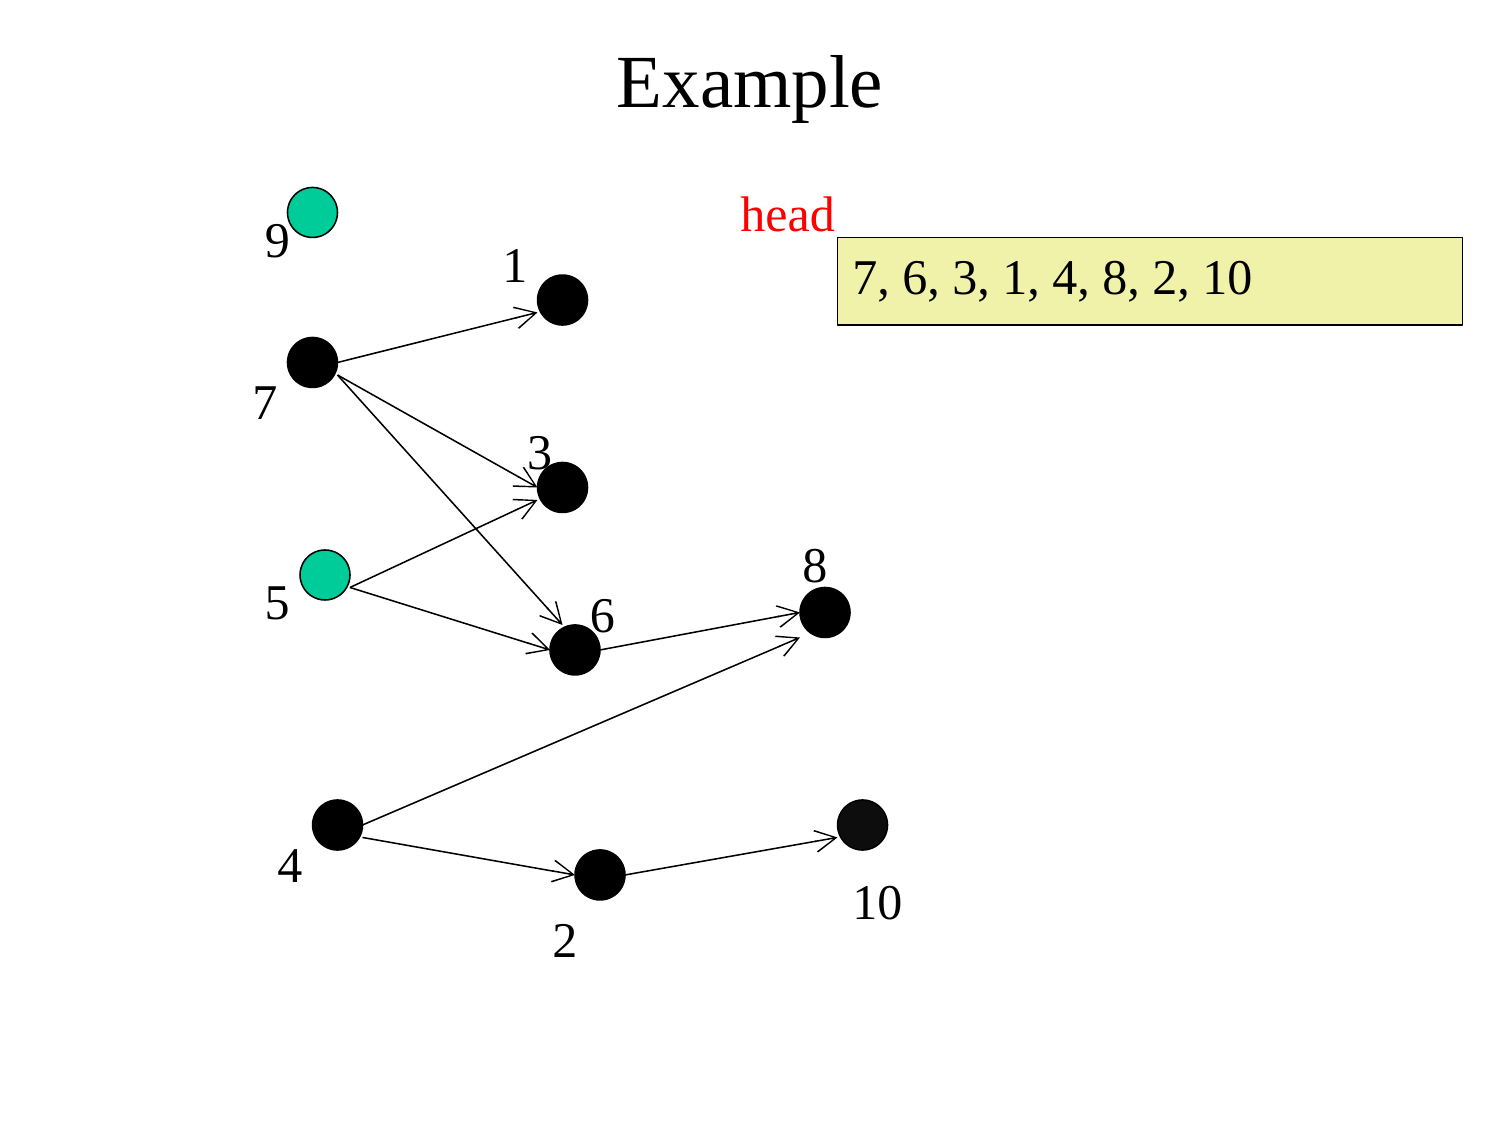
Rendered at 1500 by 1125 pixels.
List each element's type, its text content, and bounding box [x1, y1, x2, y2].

text_box [537, 465, 588, 513]
text_box [312, 799, 363, 851]
text_box [287, 337, 338, 388]
text_box 4 [262, 824, 313, 900]
text_box [476, 529, 563, 625]
text_box [625, 605, 800, 646]
text_box [800, 600, 851, 638]
text_box [575, 849, 625, 899]
text_box [350, 499, 538, 587]
text_box 7, 6, 3, 1, 4, 8, 2, 10 [837, 237, 1463, 325]
text_box [362, 635, 800, 826]
text_box head [725, 174, 850, 249]
text_box [303, 549, 351, 601]
text_box 9 [249, 199, 300, 275]
text_box 7 [237, 362, 288, 438]
text_box [624, 830, 838, 876]
text_box [349, 587, 550, 655]
text_box [337, 306, 538, 363]
text_box 5 [249, 562, 313, 638]
text_box [291, 187, 338, 238]
text_box 1 [487, 224, 550, 300]
text_box [362, 837, 575, 883]
text_box 6 [575, 574, 625, 650]
text_box [537, 275, 588, 326]
text_box [837, 799, 888, 851]
text_box [550, 624, 600, 675]
text_box 8 [787, 524, 863, 600]
text_box 3 [512, 412, 575, 488]
text_box 2 [537, 899, 613, 975]
text_box Example [50, 24, 1450, 130]
text_box 10 [837, 862, 938, 938]
